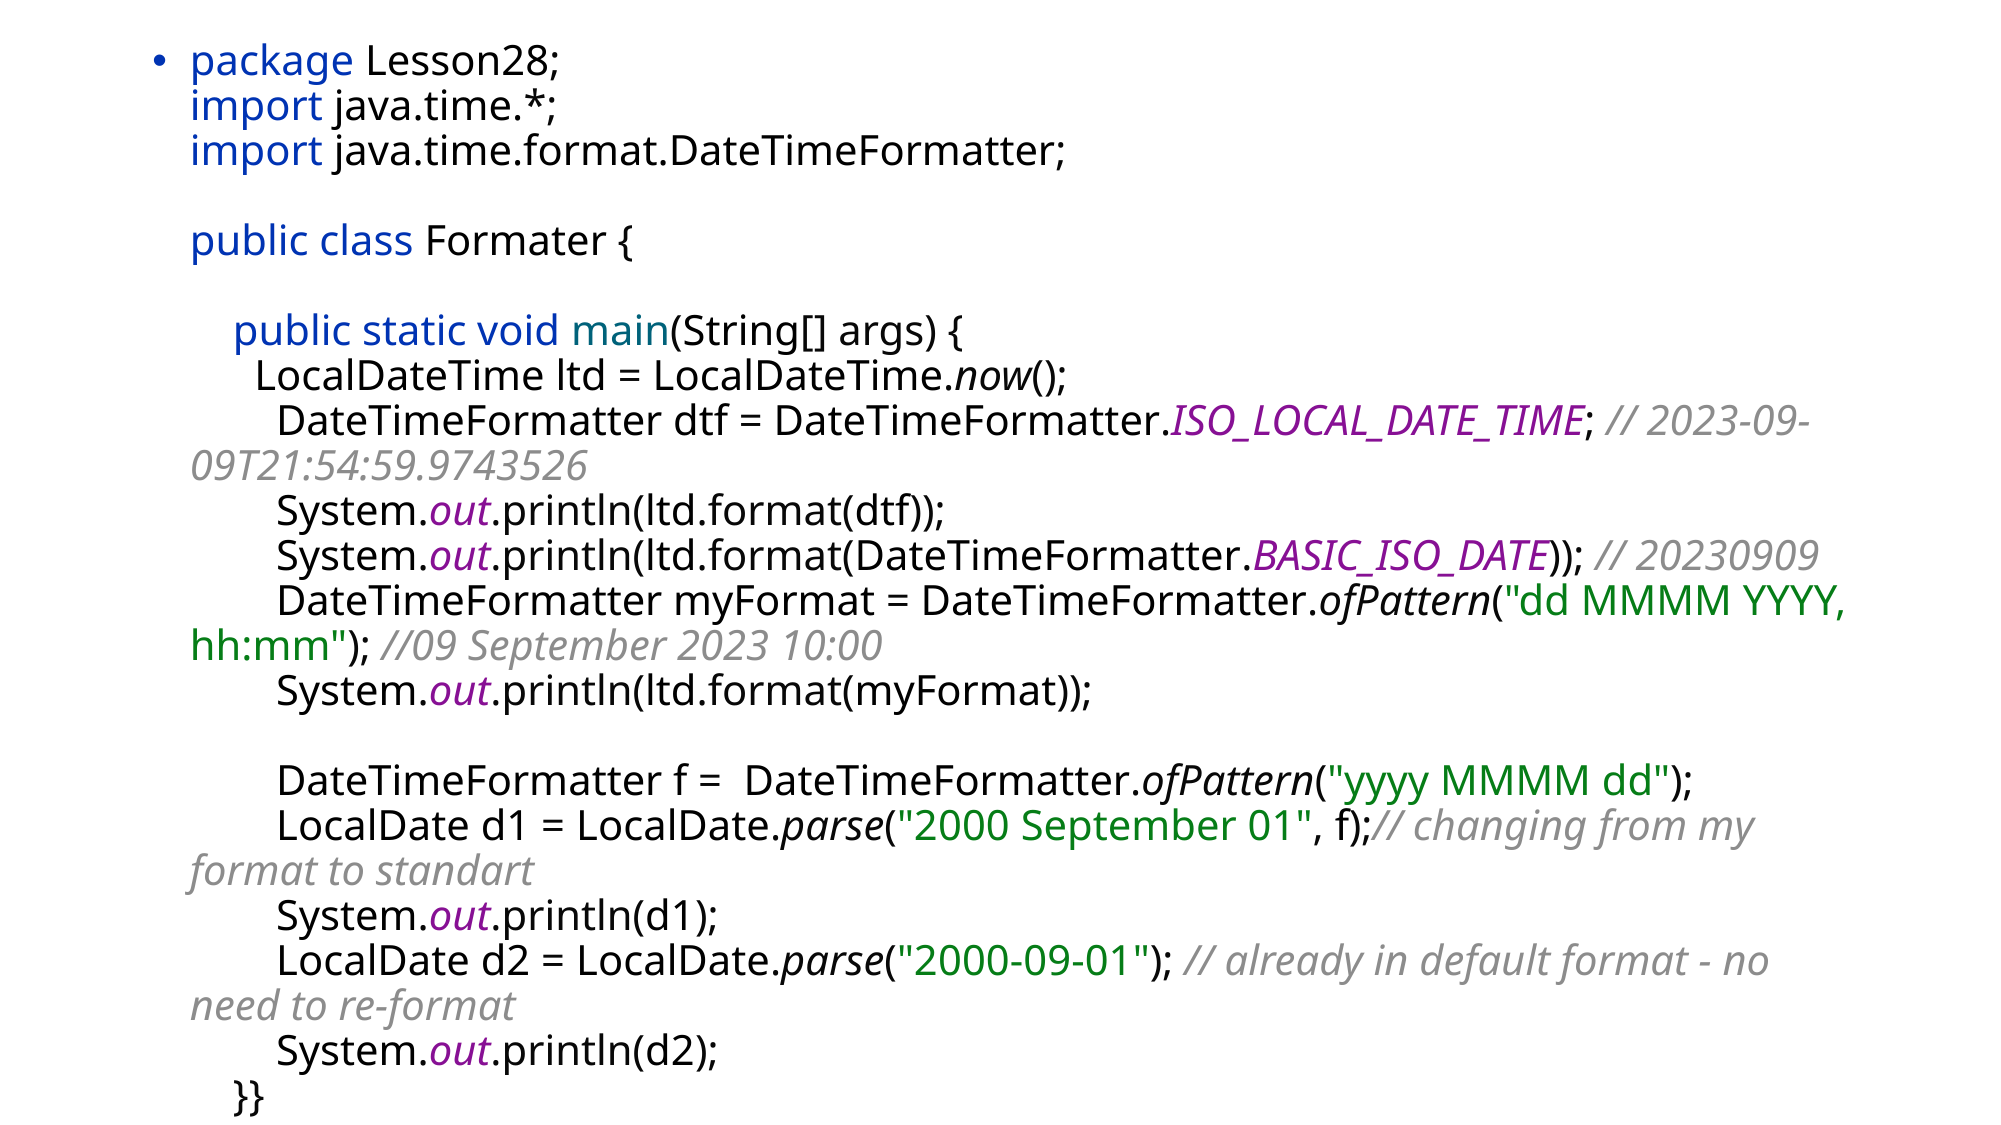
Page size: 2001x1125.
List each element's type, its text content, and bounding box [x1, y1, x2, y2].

list package Lesson28; import java.time.*; import java.time.format.DateTimeFormatter; public class Formater { public static void main(String[] args) { LocalDateTime ltd = LocalDateTime.now(); DateTimeFormatter dtf = DateTimeFormatter.ISO_LOCAL_DATE_TIME; // 2023-09-09T21:54:59.9743526 System.out.println(ltd.format(dtf)); System.out.println(ltd.format(DateTimeFormatter.BASIC_ISO_DATE)); // 20230909 DateTimeFormatter myFormat = DateTimeFormatter.ofPattern("dd MMMM YYYY, hh:mm"); //09 September 2023 10:00 System.out.println(ltd.format(myFormat)); DateTimeFormatter f = DateTimeFormatter.ofPattern("yyyy MMMM dd"); LocalDate d1 = LocalDate.parse("2000 September 01", f);// changing from my format to standart System.out.println(d1); LocalDate d2 = LocalDate.parse("2000-09-01"); // already in default format - no need to re-format System.out.println(d2); }} [137, 32, 1863, 1125]
